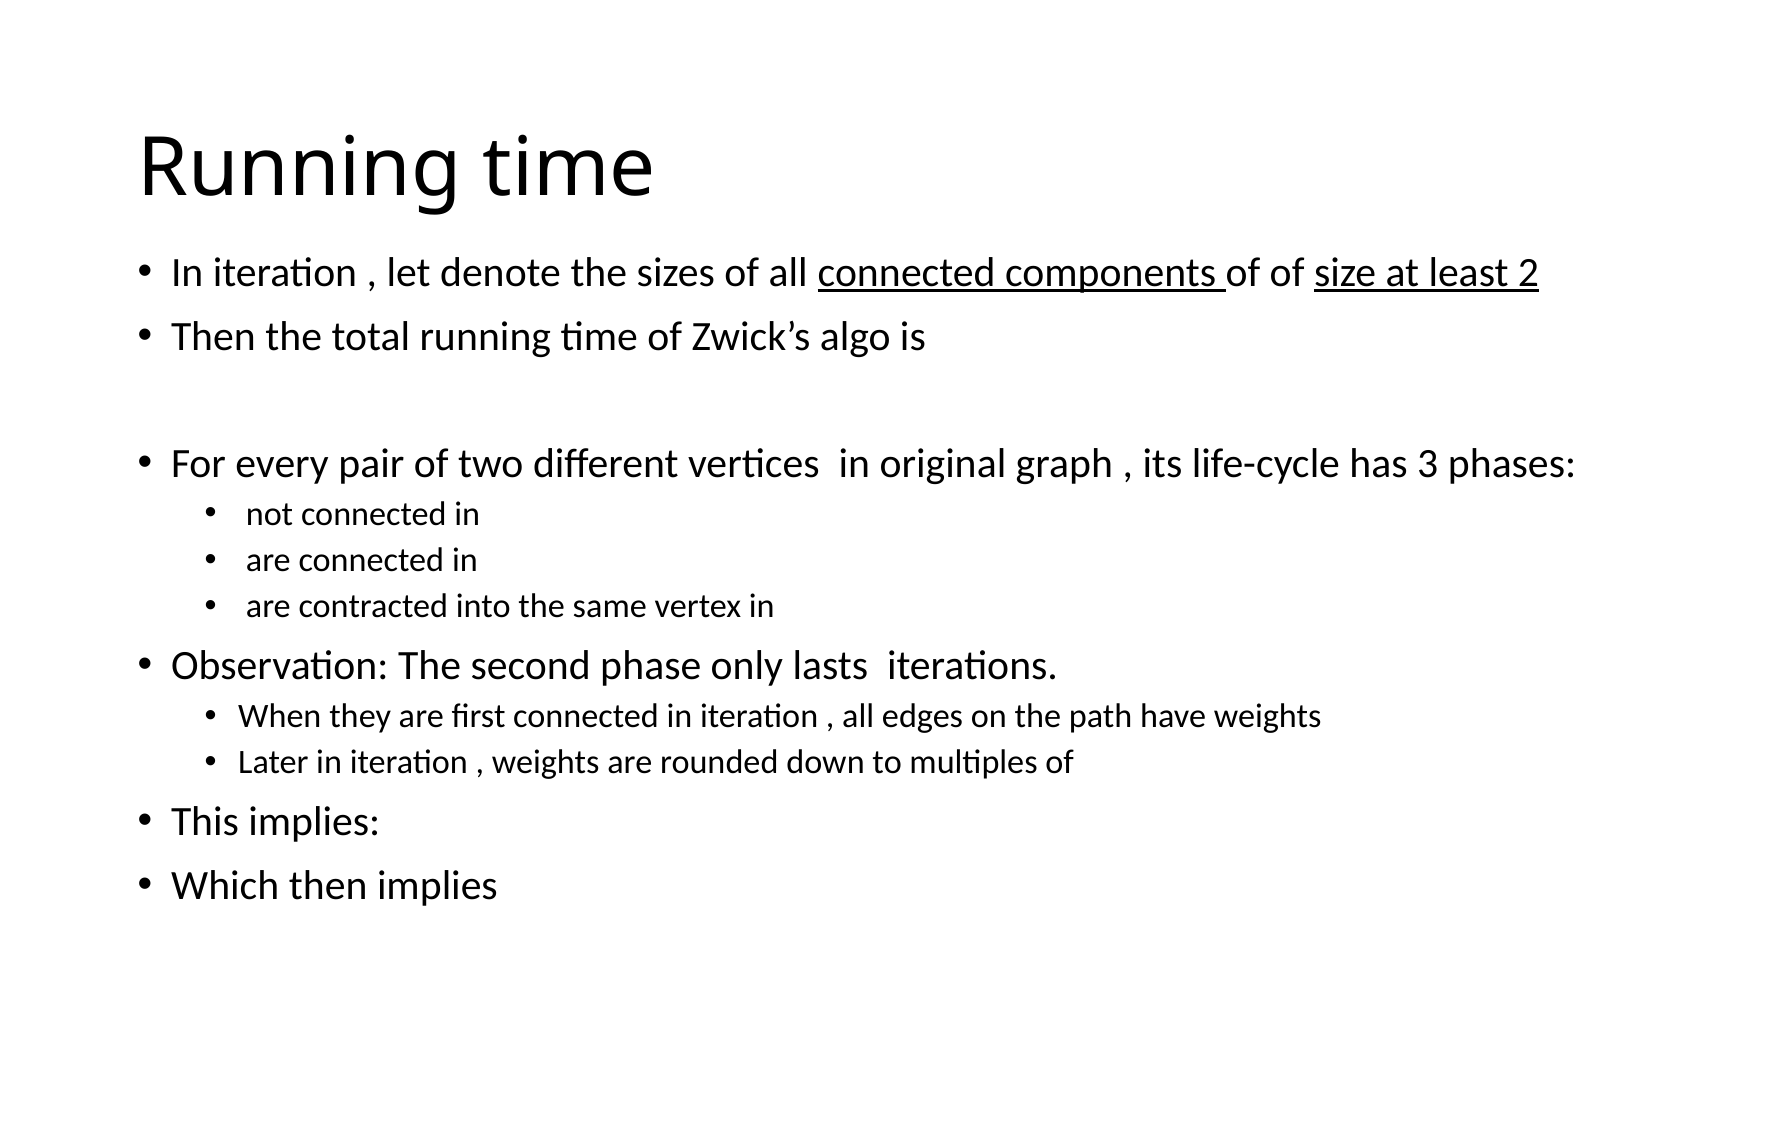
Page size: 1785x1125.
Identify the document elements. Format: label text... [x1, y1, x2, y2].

title Running time [122, 59, 1663, 278]
